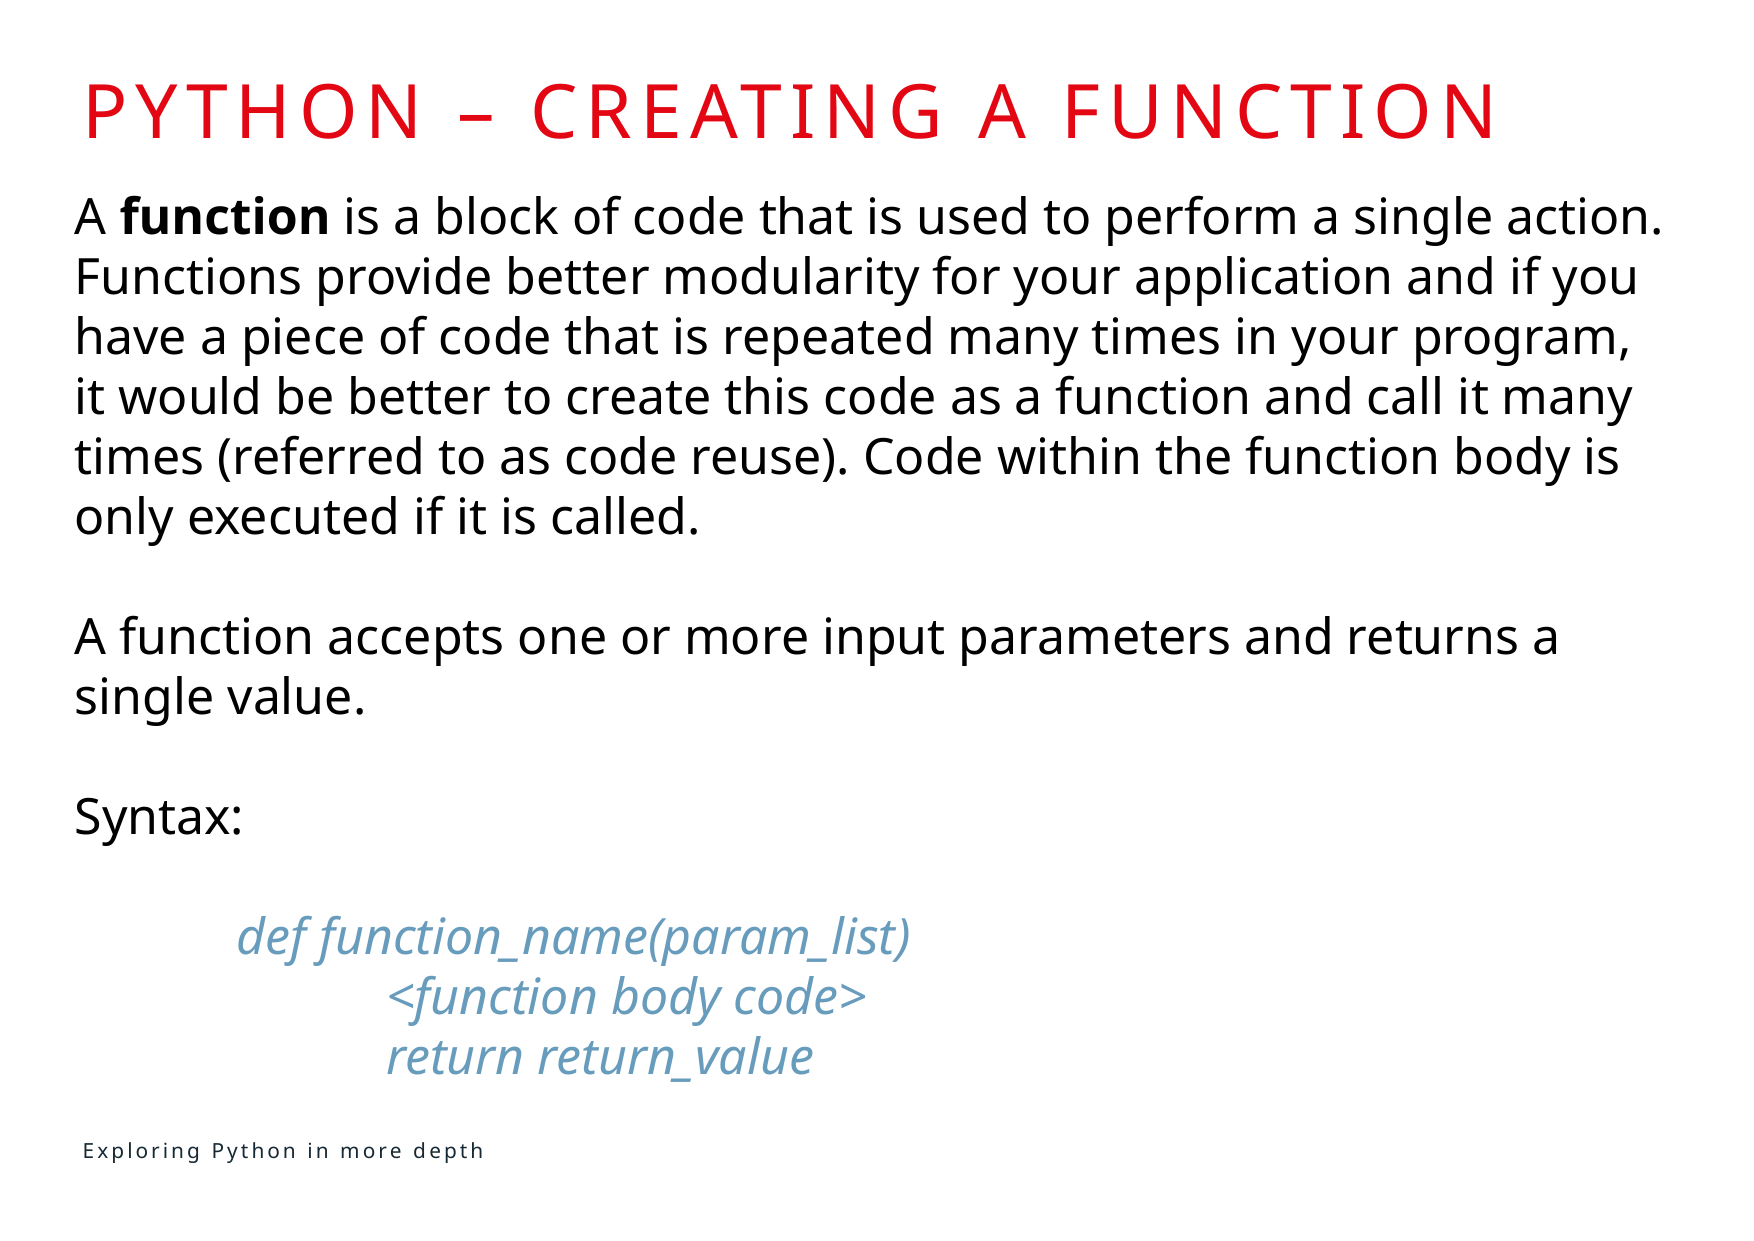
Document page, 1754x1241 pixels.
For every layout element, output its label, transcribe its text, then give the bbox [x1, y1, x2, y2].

text_box A function is a block of code that is used to perform a single action. Functions provide better modularity for your application and if you have a piece of code that is repeated many times in your program, it would be better to create this code as a function and call it many times (referred to as code reuse). Code within the function body is only executed if it is called. A function accepts one or more input parameters and returns a single value. Syntax: def function_name(param_list) <function body code> return return_value [59, 177, 1690, 1092]
title Python – CREATING A FUNCTION [82, 63, 1690, 177]
footer Exploring Python in more depth [82, 1146, 1177, 1180]
